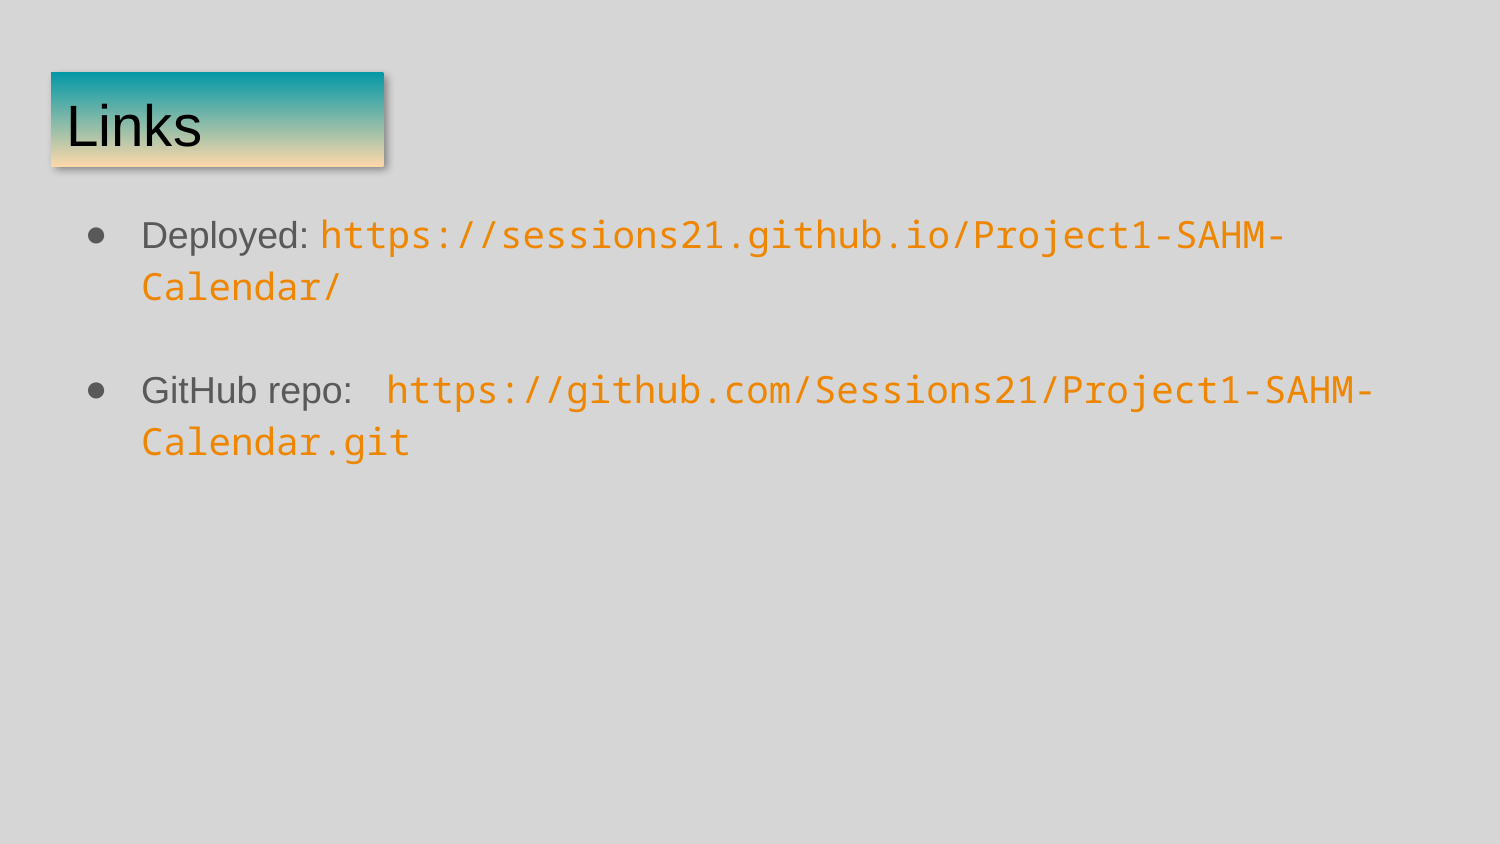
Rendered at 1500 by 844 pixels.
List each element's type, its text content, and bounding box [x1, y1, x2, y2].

list Deployed: https://sessions21.github.io/Project1-SAHM-Calendar/ GitHub repo: https://github.com/Sessions21/Project1-SAHM-Calendar.git [51, 189, 1449, 750]
title Links [51, 72, 384, 167]
